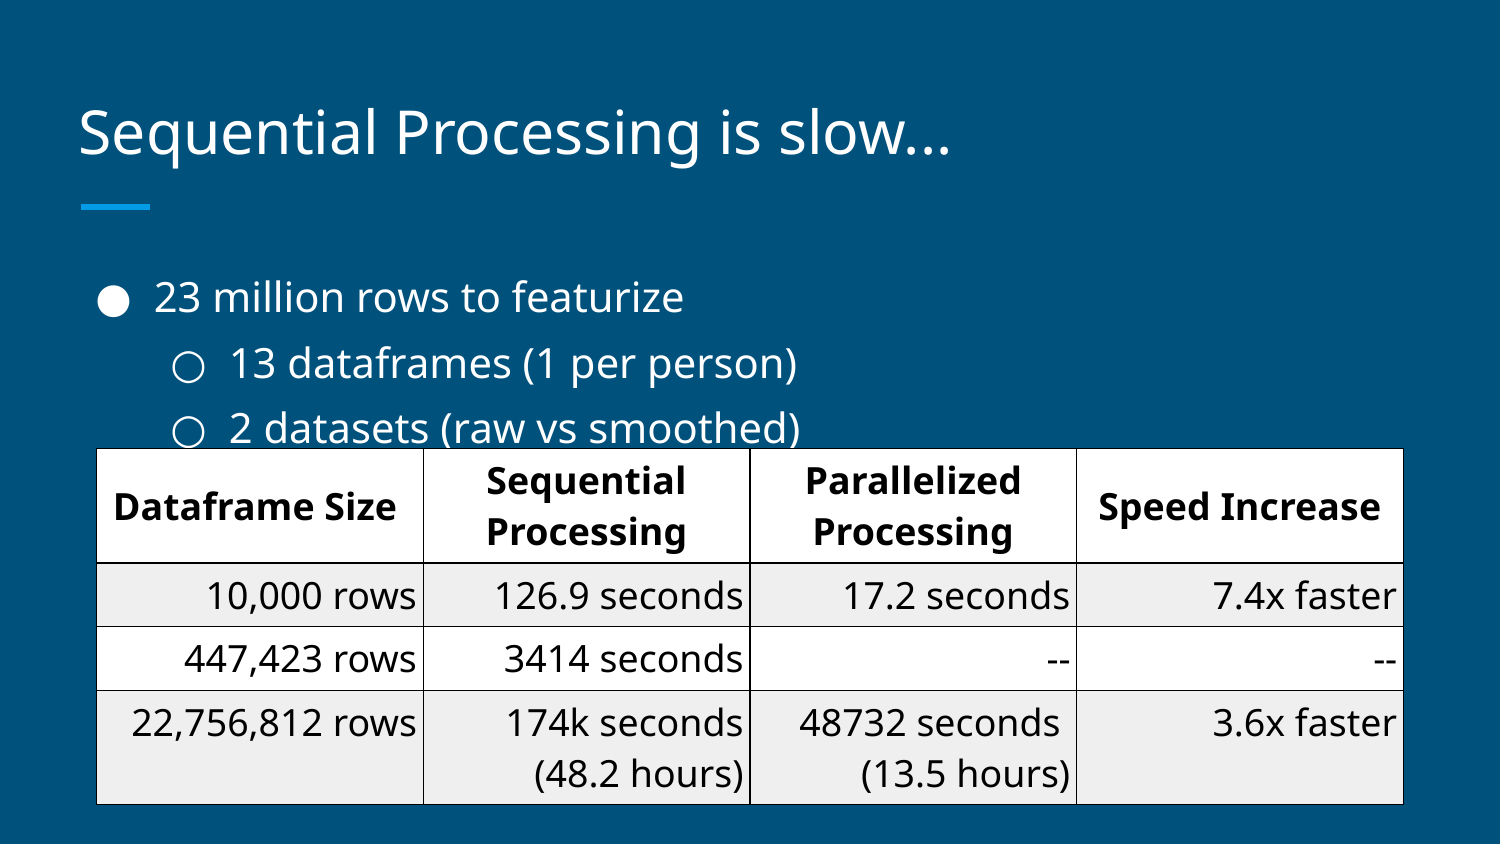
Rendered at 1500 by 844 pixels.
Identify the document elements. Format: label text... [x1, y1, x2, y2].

table_cell 22,756,812 rows [97, 691, 423, 804]
table_cell 447,423 rows [97, 627, 423, 690]
table_cell 17.2 seconds [751, 564, 1076, 626]
table_cell 3.6x faster [1077, 691, 1403, 804]
table_cell -- [1077, 627, 1403, 690]
table_header Speed Increase [1077, 449, 1403, 562]
table_cell 7.4x faster [1077, 564, 1403, 626]
table_cell 48732 seconds (13.5 hours) [751, 691, 1076, 804]
table_header Dataframe Size [97, 449, 423, 562]
table_cell 174k seconds (48.2 hours) [424, 691, 749, 804]
table_cell 3414 seconds [424, 627, 749, 690]
title Sequential Processing is slow... [63, 75, 1437, 188]
table_cell -- [751, 627, 1076, 690]
list 23 million rows to featurize 13 dataframes (1 per person) 2 datasets (raw vs smoothed) [63, 244, 1130, 750]
table_header Sequential Processing [424, 449, 749, 562]
table_cell 10,000 rows [97, 564, 423, 626]
table_header Parallelized Processing [751, 449, 1076, 562]
table_cell 126.9 seconds [424, 564, 749, 626]
